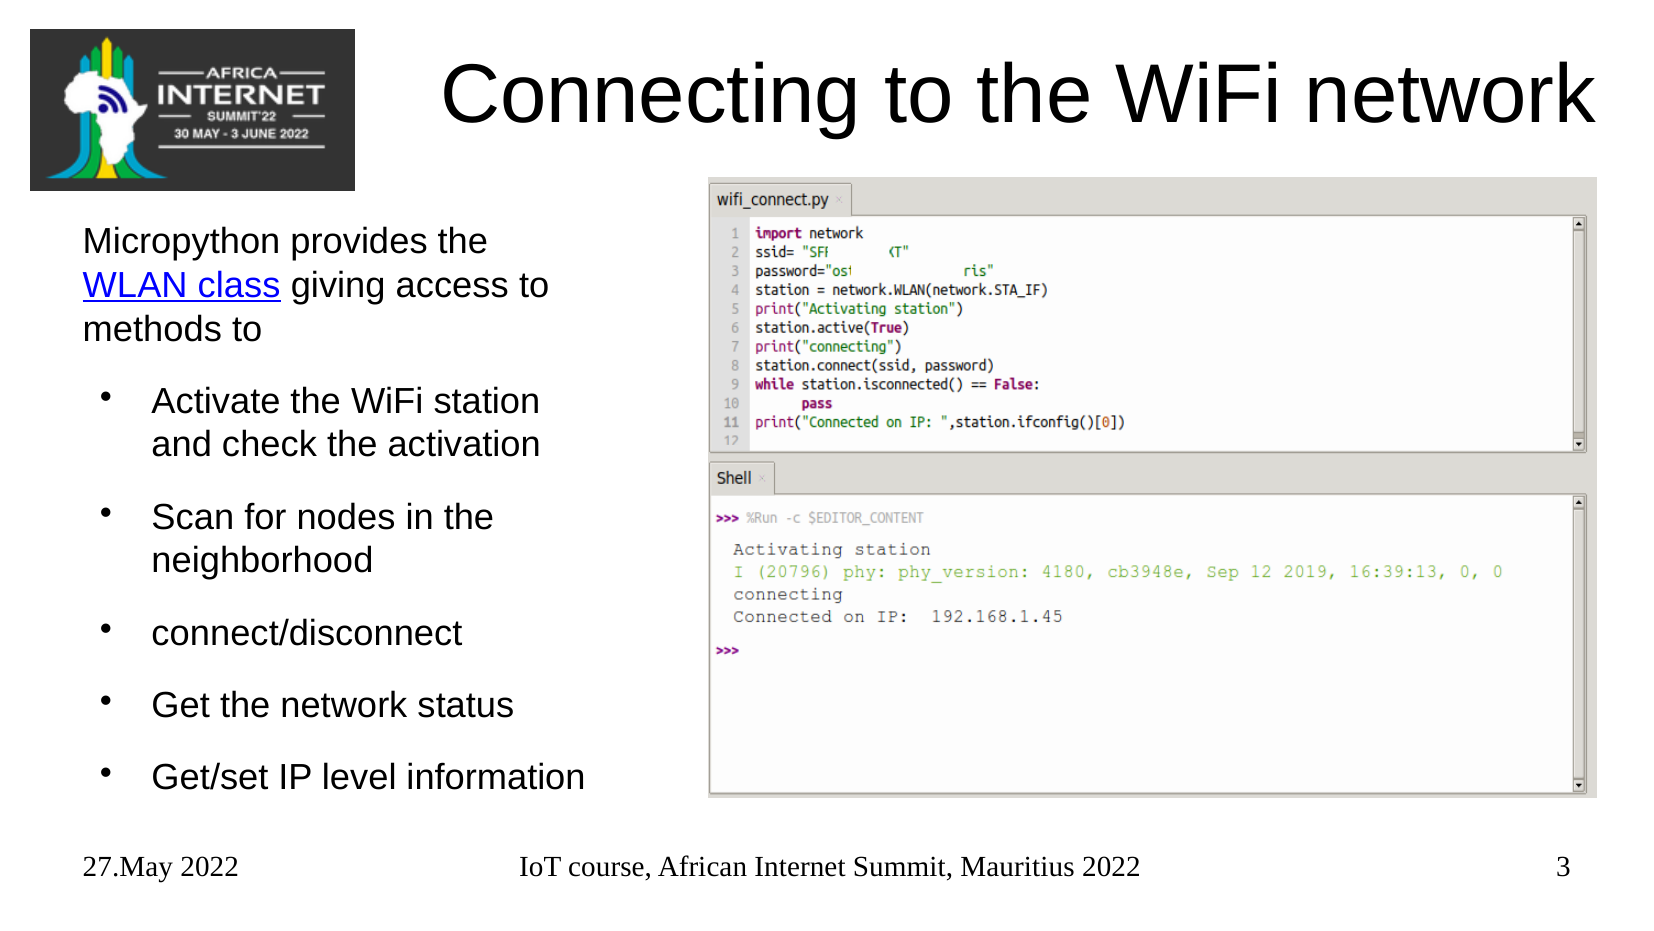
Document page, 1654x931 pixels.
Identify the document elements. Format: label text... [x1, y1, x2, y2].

list Micropython provides the WLAN class giving access to methods to Activate the WiFi station and check the activation Scan for nodes in the neighborhood connect/disconnect Get the network status Get/set IP level information [82, 217, 680, 798]
picture [30, 29, 355, 191]
title Connecting to the WiFi network [413, 0, 1624, 179]
slide_number 3 [1185, 847, 1571, 912]
picture [708, 177, 1597, 798]
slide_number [82, 847, 468, 912]
footer IoT course, African Internet Summit, Mauritius 2022 [509, 847, 1152, 912]
